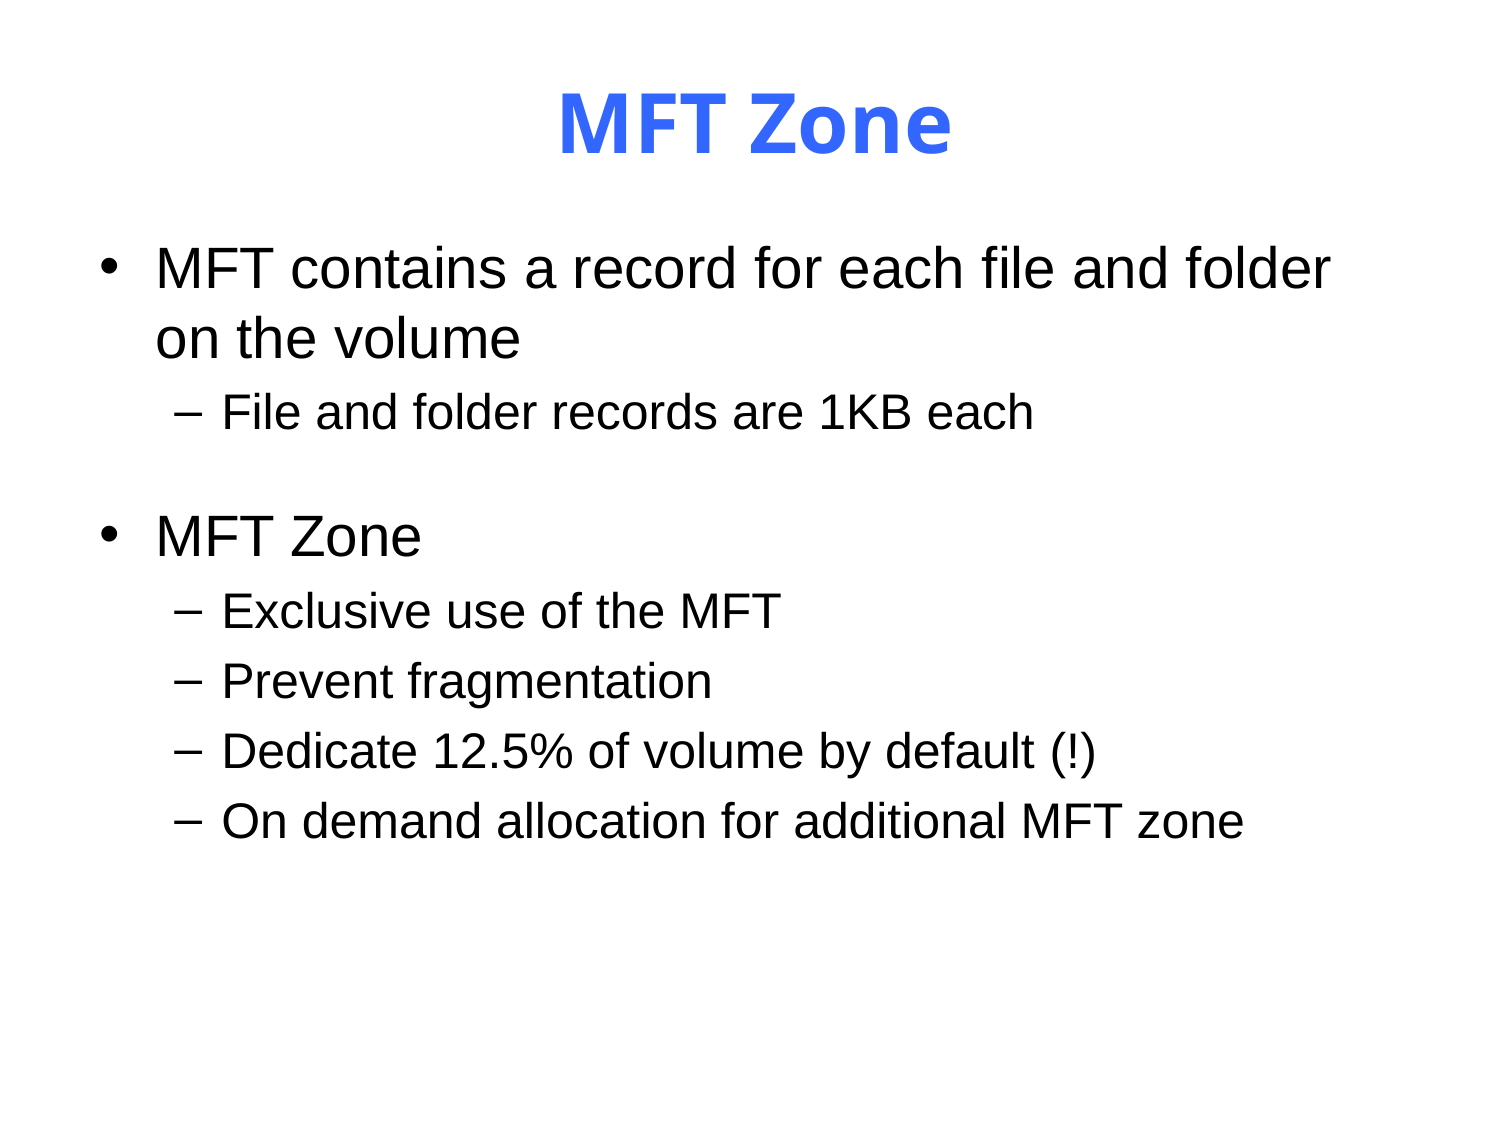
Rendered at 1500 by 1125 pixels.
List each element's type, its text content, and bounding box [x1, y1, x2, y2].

title MFT Zone [79, 54, 1430, 186]
list MFT contains a record for each file and folder on the volume File and folder records are 1KB each MFT Zone Exclusive use of the MFT Prevent fragmentation Dedicate 12.5% of volume by default (!) On demand allocation for additional MFT zone [84, 222, 1430, 1088]
